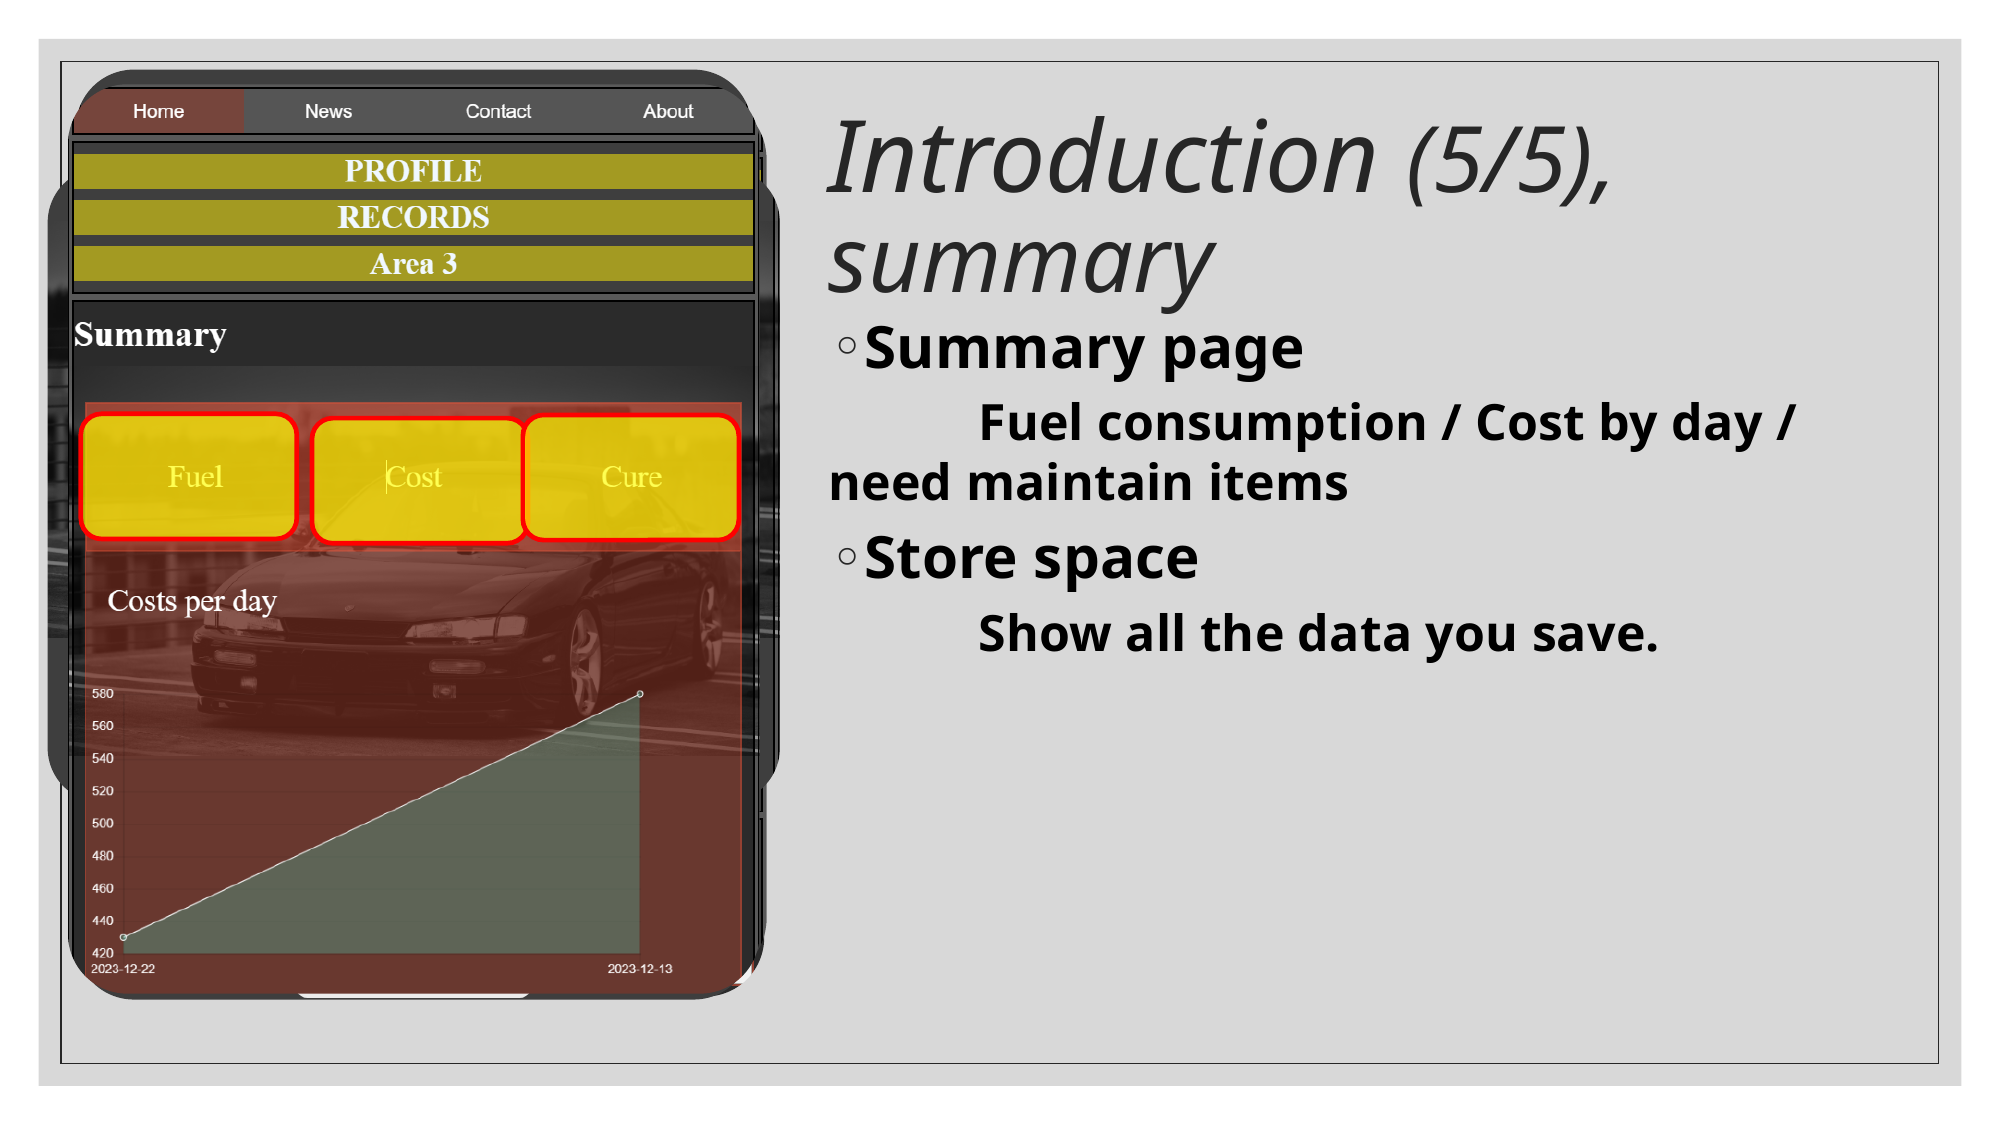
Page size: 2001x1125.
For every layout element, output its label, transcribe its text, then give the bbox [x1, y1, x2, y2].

text_box Summary page Fuel consumption / Cost by day / need maintain items Store space Show all the data you save. [783, 302, 1904, 1000]
picture [47, 69, 780, 1000]
title Introduction (5/5), summary [813, 66, 1844, 302]
